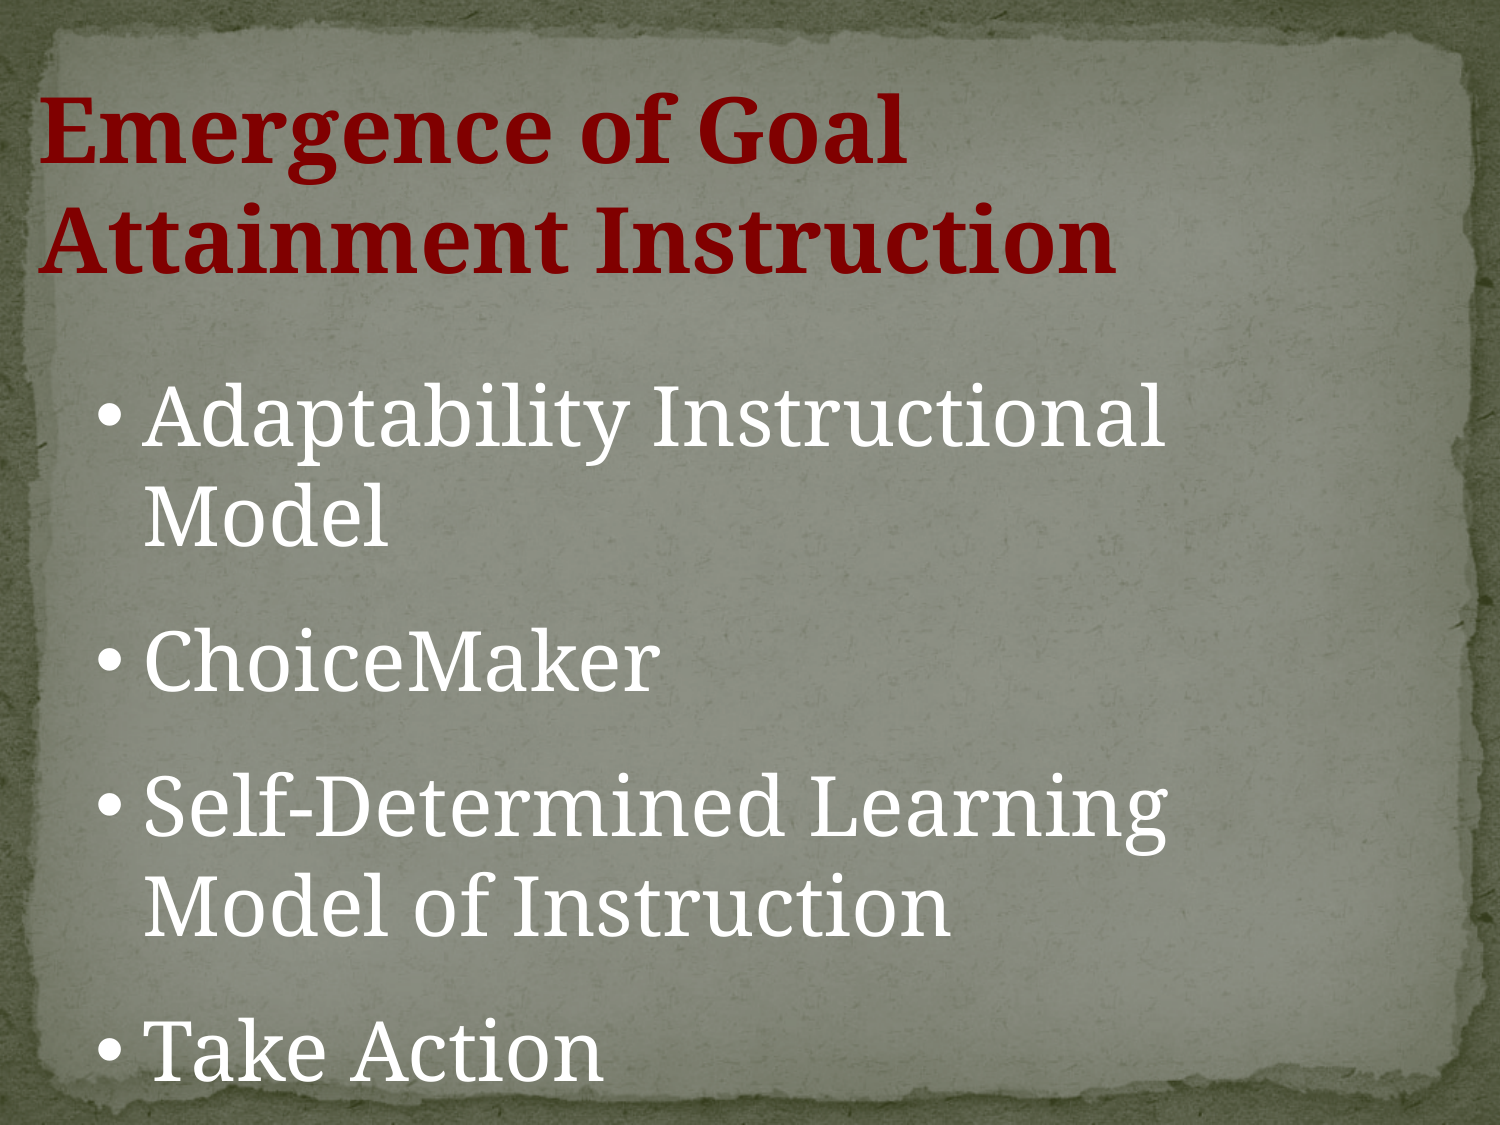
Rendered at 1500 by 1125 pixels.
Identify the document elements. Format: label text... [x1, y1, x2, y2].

text_box Adaptability Instructional Model ChoiceMaker Self-Determined Learning Model of Instruction Take Action [80, 256, 1429, 1106]
text_box Emergence of Goal Attainment Instruction [23, 64, 1240, 300]
